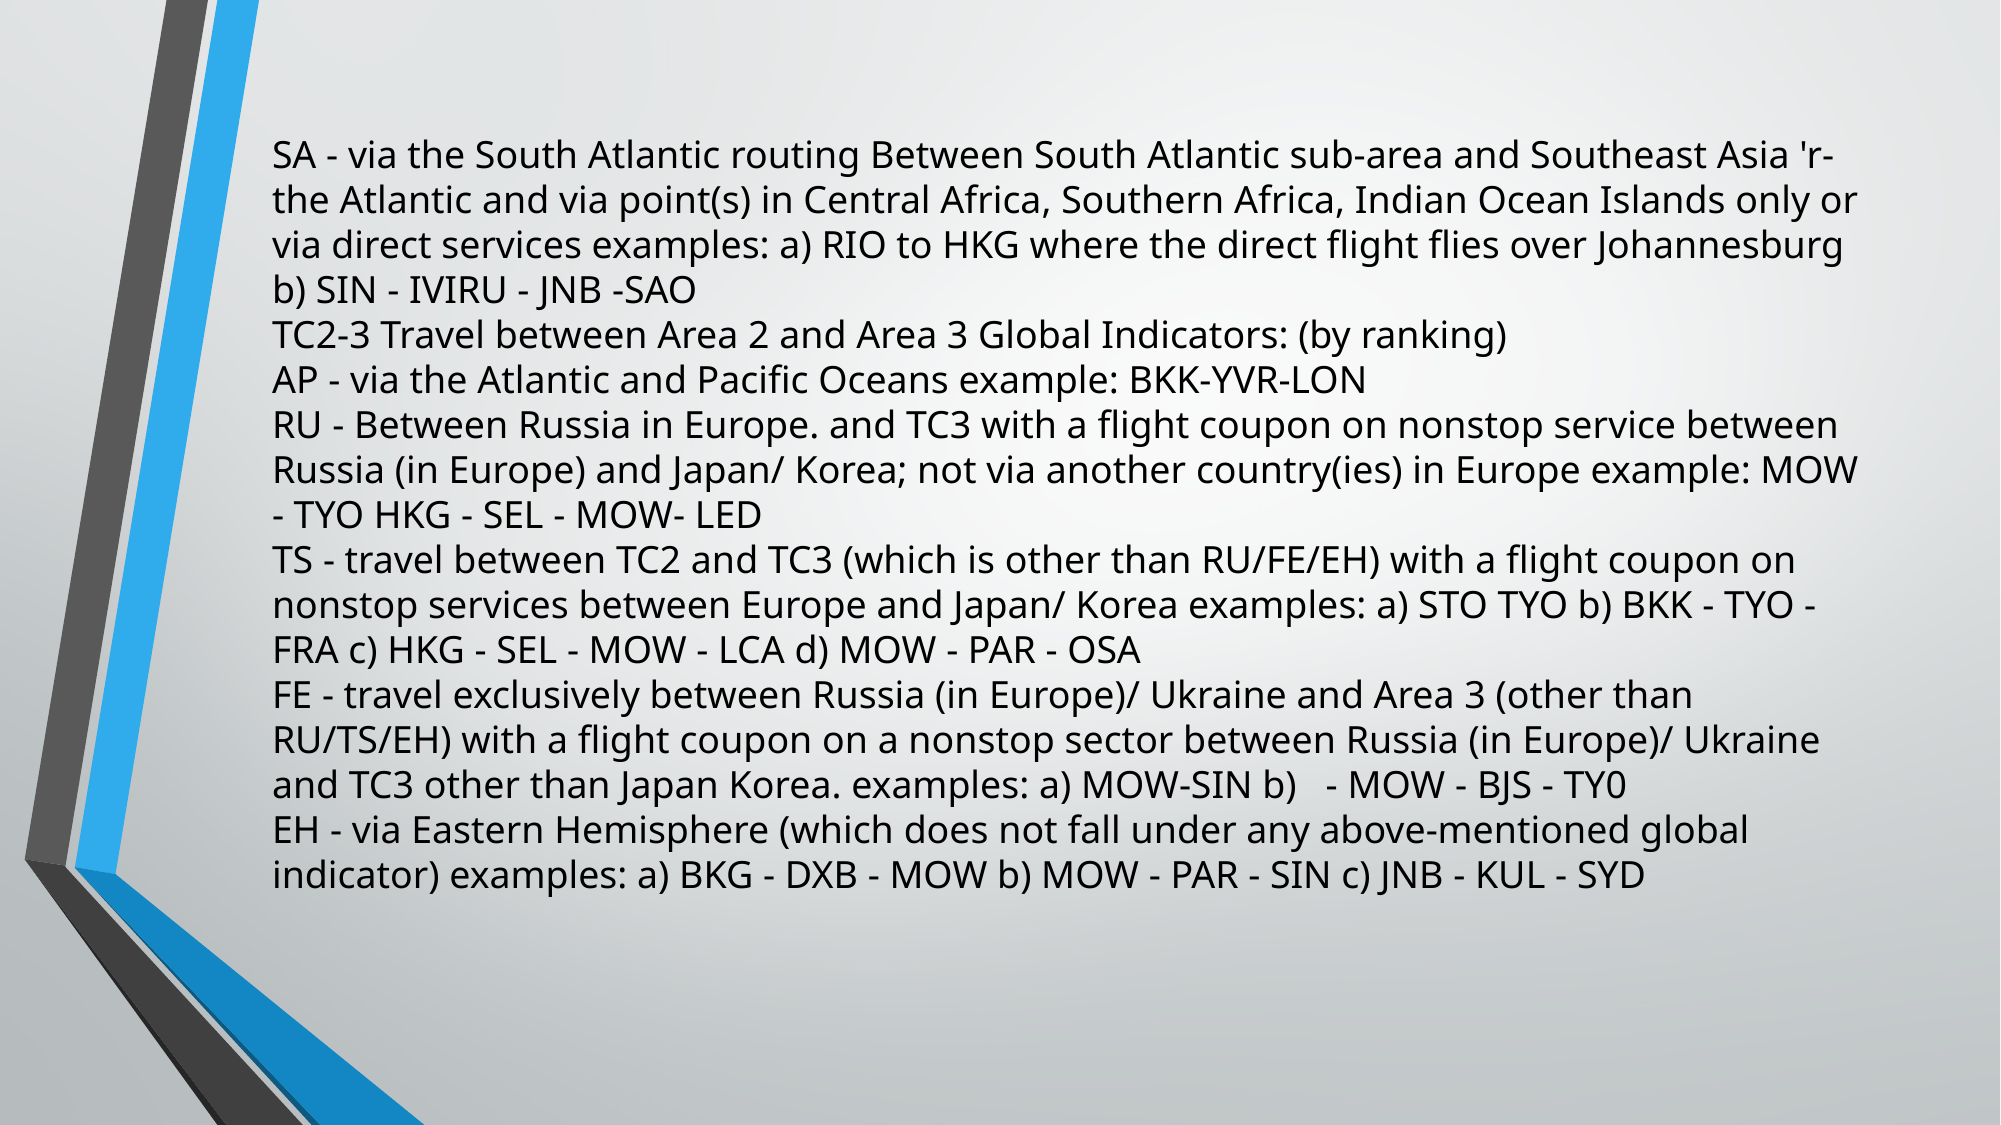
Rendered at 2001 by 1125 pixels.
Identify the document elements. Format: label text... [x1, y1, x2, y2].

text_box SA - via the South Atlantic routing Between South Atlantic sub-area and Southeast Asia 'r- the Atlantic and via point(s) in Central Africa, Southern Africa, Indian Ocean Islands only or via direct services examples: a) RIO to HKG where the direct flight flies over Johannesburg b) SIN - IVIRU - JNB -SAO TC2-3 Travel between Area 2 and Area 3 Global Indicators: (by ranking) AP - via the Atlantic and Pacific Oceans example: BKK-YVR-LON RU - Between Russia in Europe. and TC3 with a flight coupon on nonstop service between Russia (in Europe) and Japan/ Korea; not via another country(ies) in Europe example: MOW - TYO HKG - SEL - MOW- LED TS - travel between TC2 and TC3 (which is other than RU/FE/EH) with a flight coupon on nonstop services between Europe and Japan/ Korea examples: a) STO TYO b) BKK - TYO - FRA c) HKG - SEL - MOW - LCA d) MOW - PAR - OSA FE - travel exclusively between Russia (in Europe)/ Ukraine and Area 3 (other than RU/TS/EH) with a flight coupon on a nonstop sector between Russia (in Europe)/ Ukraine and TC3 other than Japan Korea. examples: a) MOW-SIN b) - MOW - BJS - TY0 EH - via Eastern Hemisphere (which does not fall under any above-mentioned global indicator) examples: a) BKG - DXB - MOW b) MOW - PAR - SIN c) JNB - KUL - SYD [257, 124, 1890, 949]
